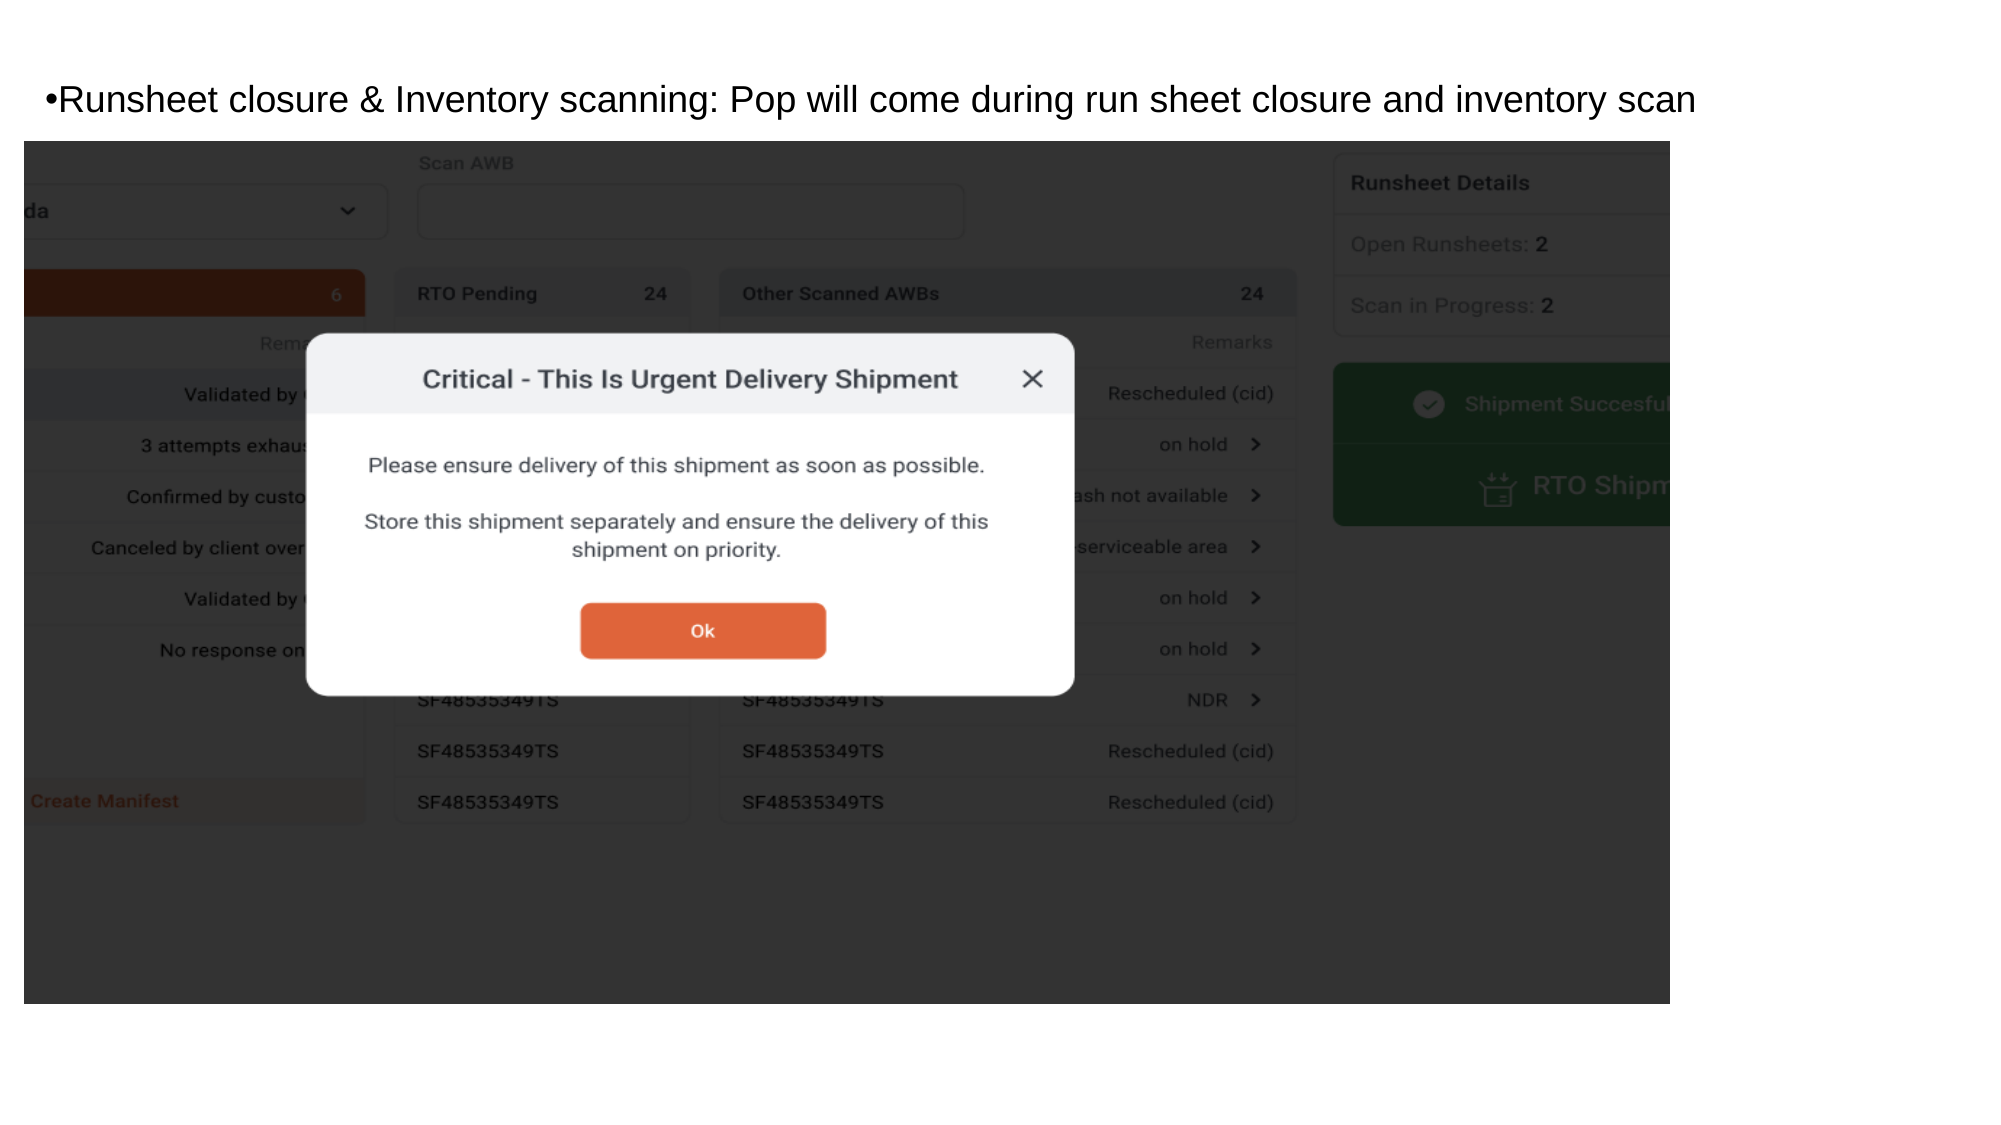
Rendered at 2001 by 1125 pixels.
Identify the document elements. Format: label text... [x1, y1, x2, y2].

picture [24, 140, 1670, 1005]
text_box Runsheet closure & Inventory scanning: Pop will come during run sheet closure and inventory scan [24, 55, 1834, 142]
